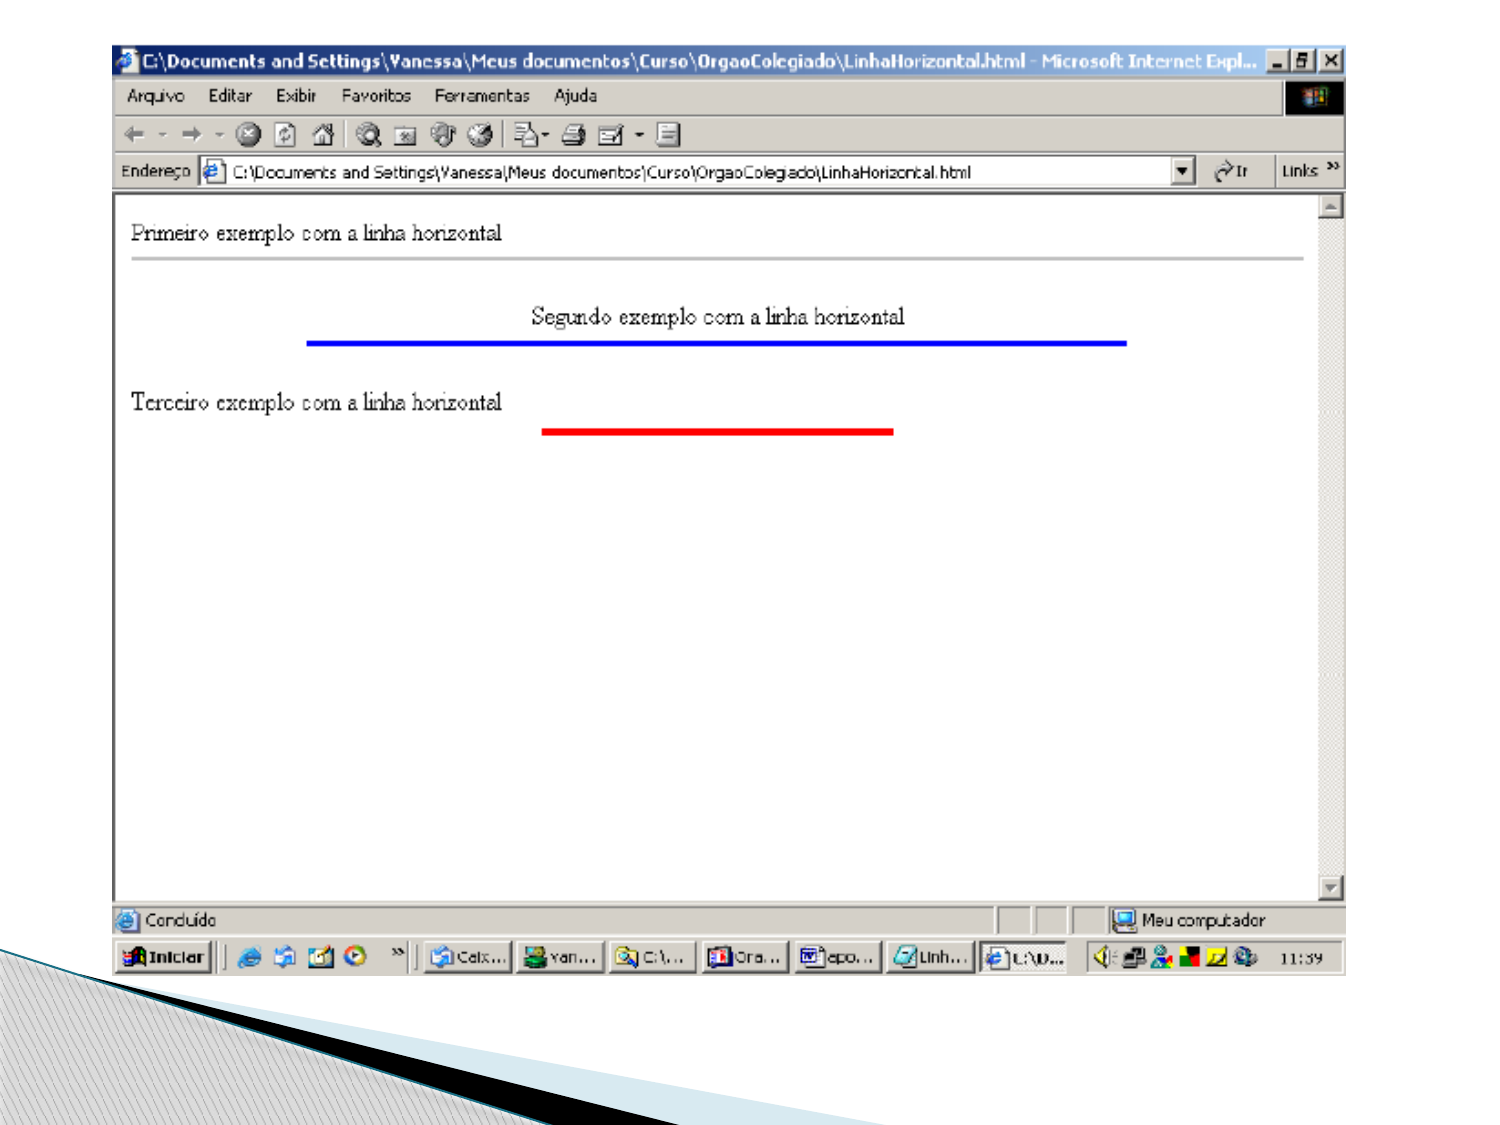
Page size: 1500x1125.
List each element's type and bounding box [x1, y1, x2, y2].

list [111, 42, 1347, 977]
